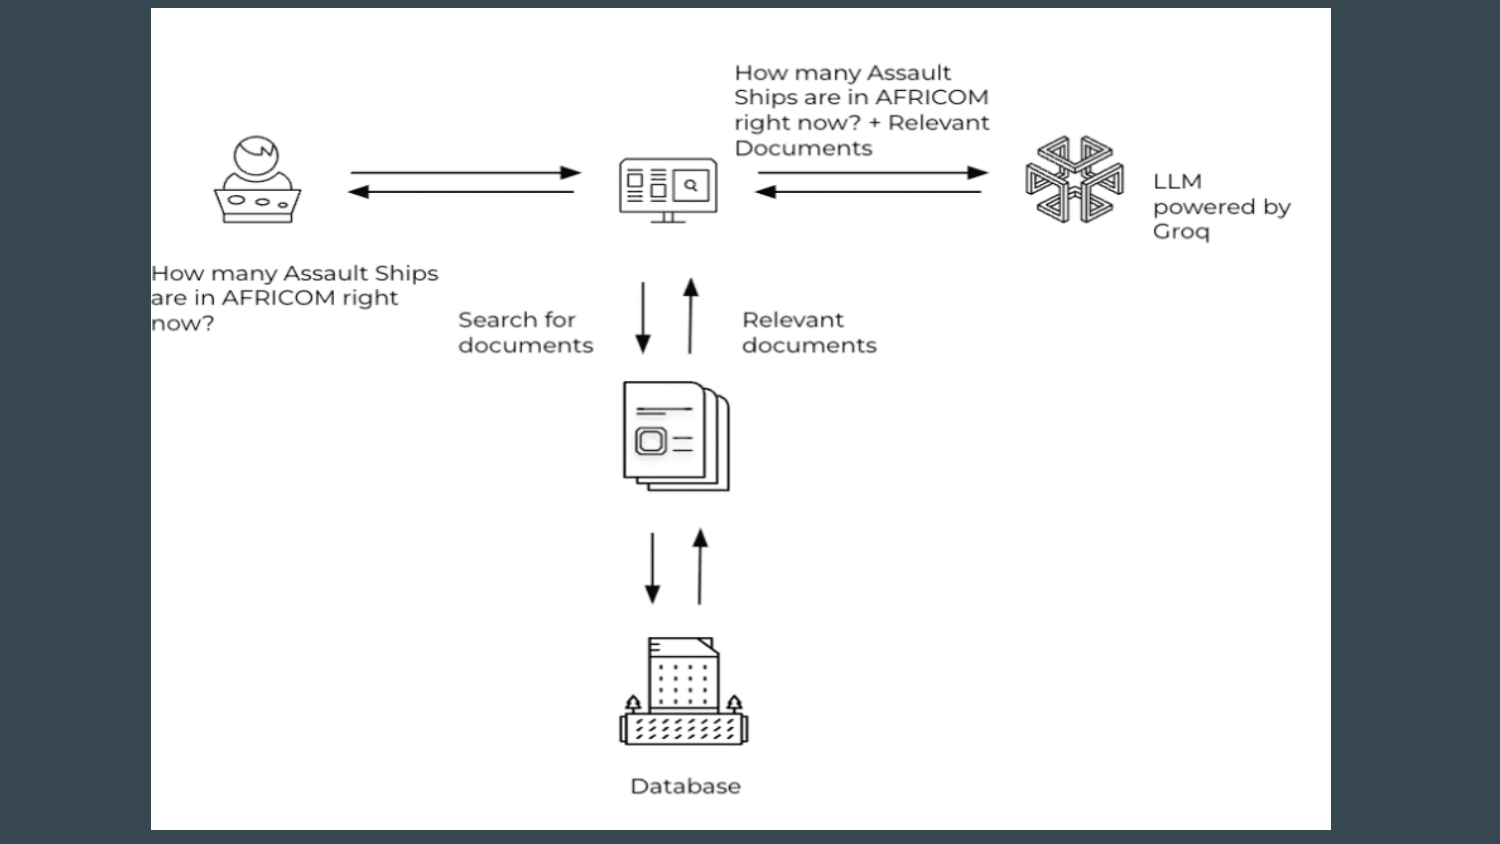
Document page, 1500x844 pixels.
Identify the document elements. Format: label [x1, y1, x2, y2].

picture [150, 8, 1332, 830]
